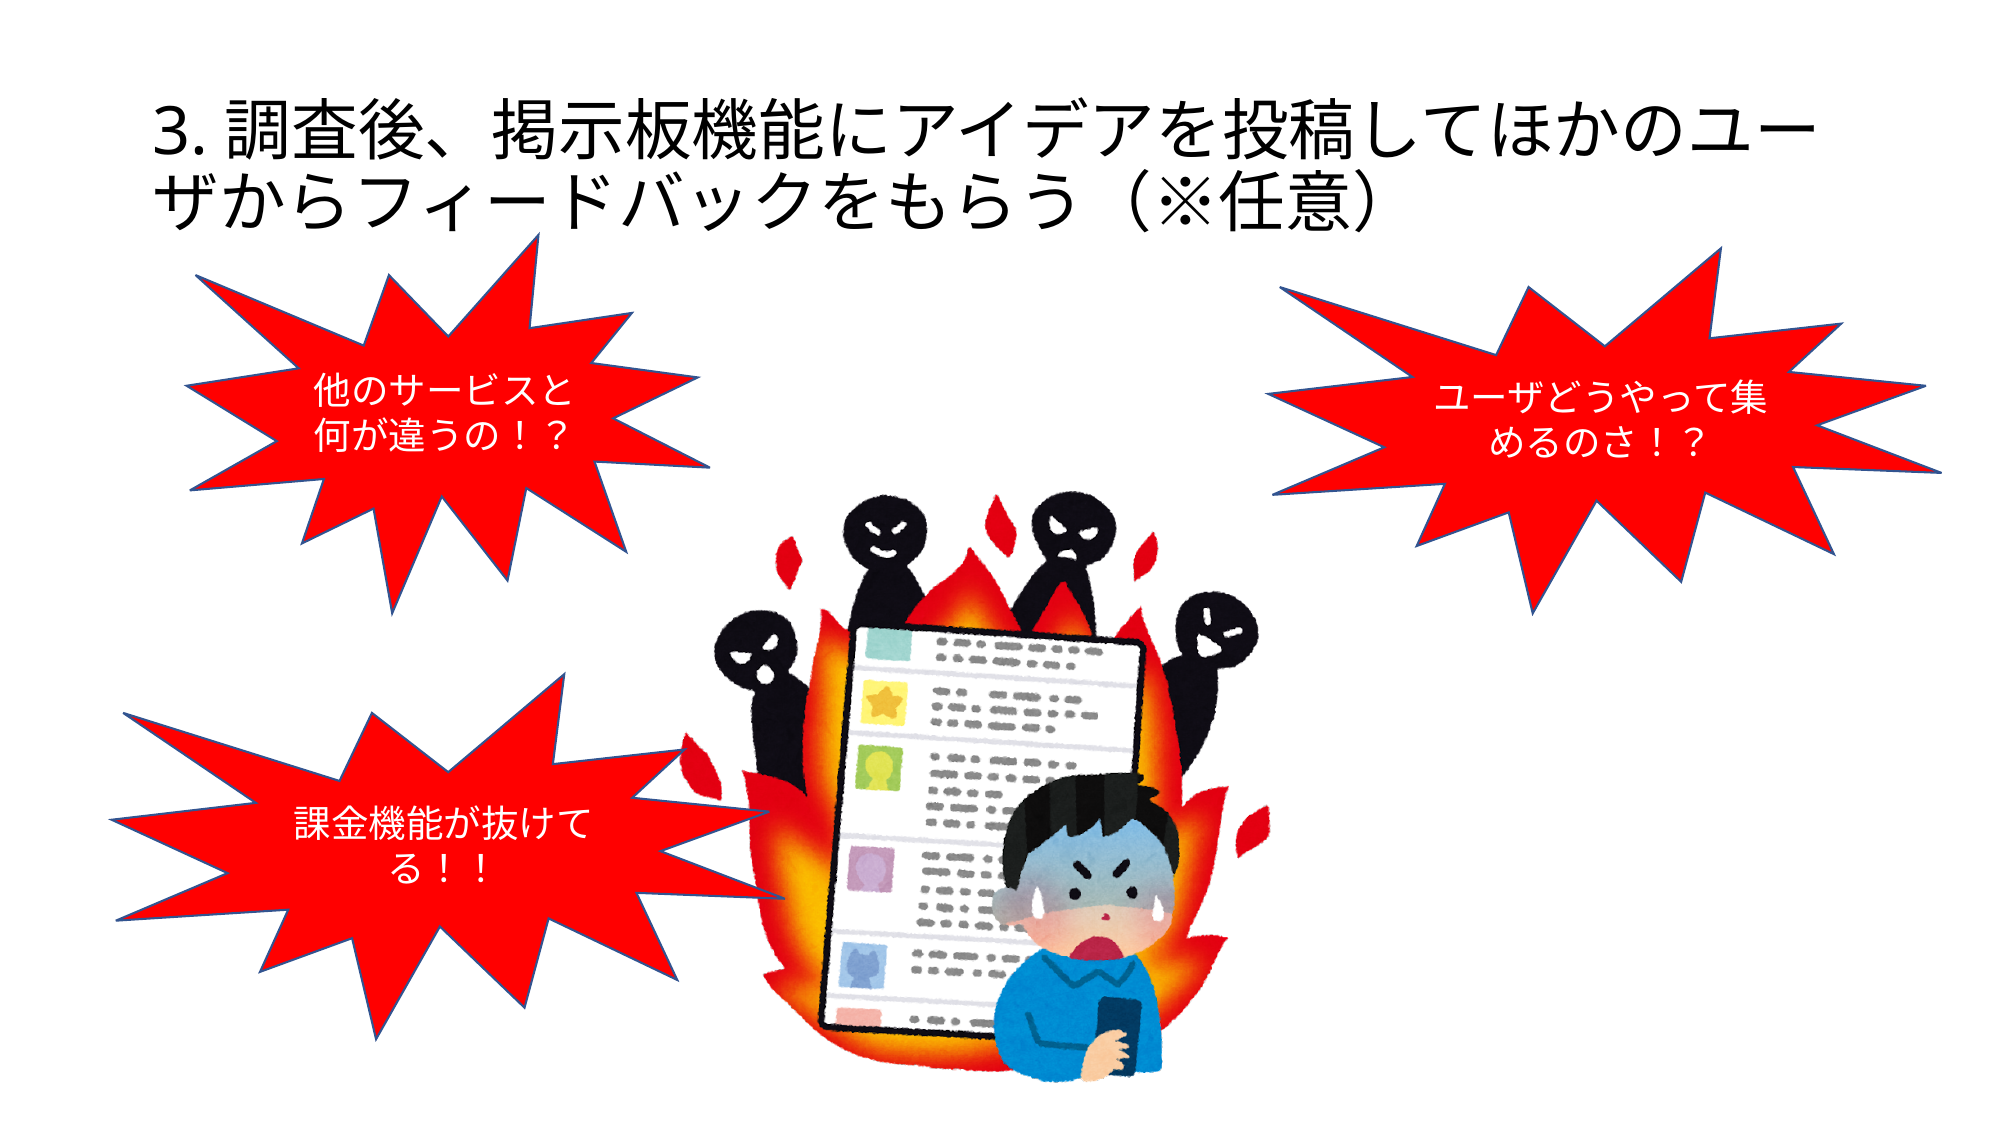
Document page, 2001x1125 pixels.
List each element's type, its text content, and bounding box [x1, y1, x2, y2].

text_box 課金機能が抜けてる！！ [107, 671, 664, 1042]
picture [664, 477, 1288, 1100]
title 3.調査後、掲示板機能にアイデアを投稿してほかのユーザからフィードバックをもらう（※任意） [137, 59, 1863, 278]
text_box ユーザどうやって集めるのさ！？ [1264, 245, 1942, 617]
text_box 他のサービスと何が違うの！？ [183, 231, 711, 617]
